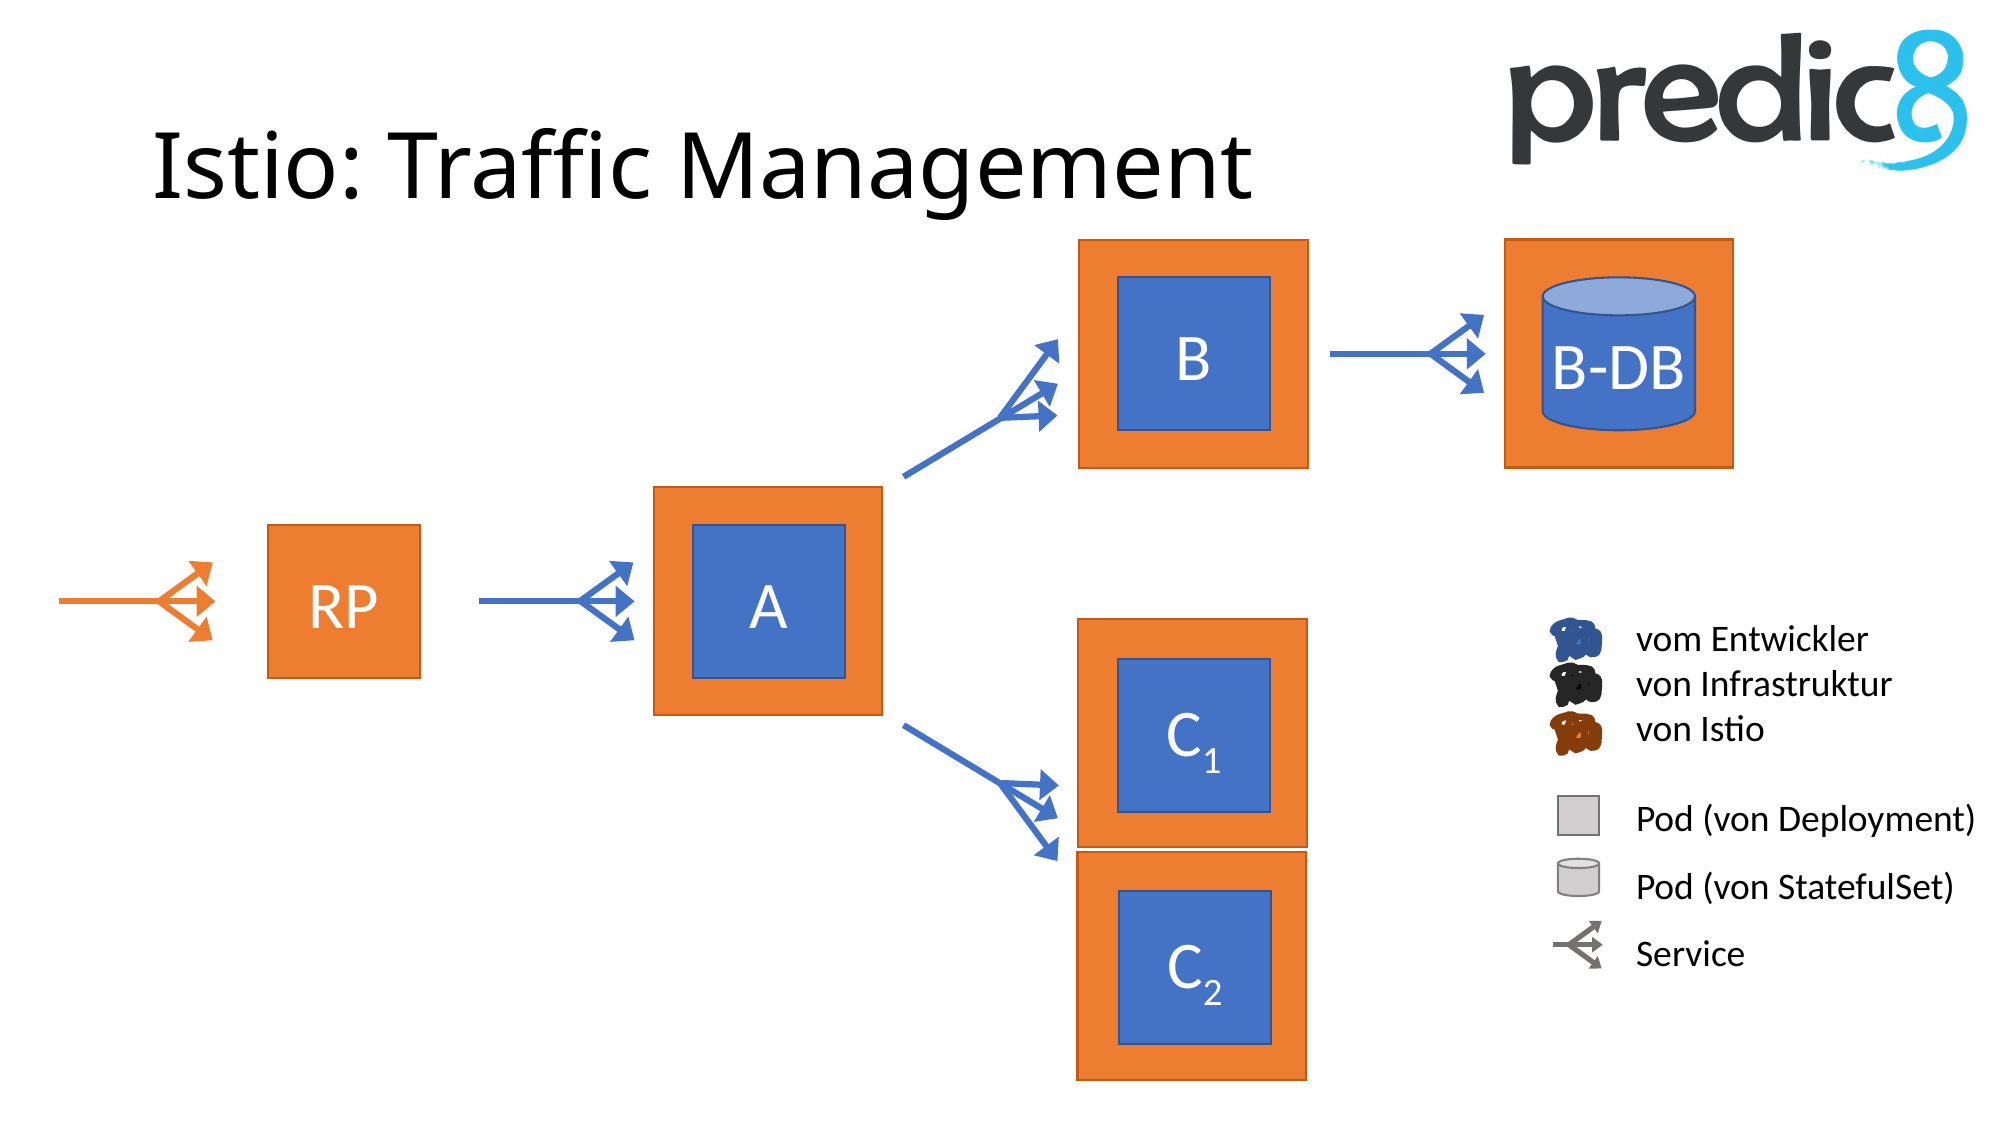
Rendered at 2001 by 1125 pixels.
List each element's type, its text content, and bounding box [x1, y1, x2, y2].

text_box B [1117, 276, 1271, 431]
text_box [1568, 920, 1602, 944]
text_box [1076, 851, 1307, 1081]
text_box [1557, 795, 1600, 836]
text_box A [692, 524, 846, 679]
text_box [1430, 314, 1485, 353]
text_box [159, 601, 213, 641]
text_box [1556, 857, 1601, 898]
text_box C2 [1118, 890, 1272, 1045]
text_box RP [267, 524, 421, 679]
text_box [579, 562, 634, 602]
text_box [653, 486, 883, 716]
text_box [1077, 618, 1308, 848]
picture [1504, 12, 1990, 178]
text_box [1430, 353, 1485, 393]
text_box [999, 782, 1058, 861]
text_box vom Entwickler von Infrastruktur von Istio Pod (von Deployment) Pod (von StatefulSet) Service [1621, 607, 1992, 982]
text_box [999, 339, 1058, 415]
text_box C1 [1117, 658, 1271, 813]
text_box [903, 725, 1058, 819]
text_box [1551, 619, 1601, 660]
text_box B-DB [1541, 276, 1697, 432]
title Istio: Traffic Management [137, 59, 1863, 278]
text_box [903, 383, 1058, 477]
text_box [1504, 278, 1734, 469]
text_box [1551, 664, 1601, 705]
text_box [1568, 944, 1602, 969]
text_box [159, 562, 213, 601]
text_box [1551, 713, 1601, 754]
text_box [1078, 278, 1309, 469]
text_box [580, 601, 635, 641]
